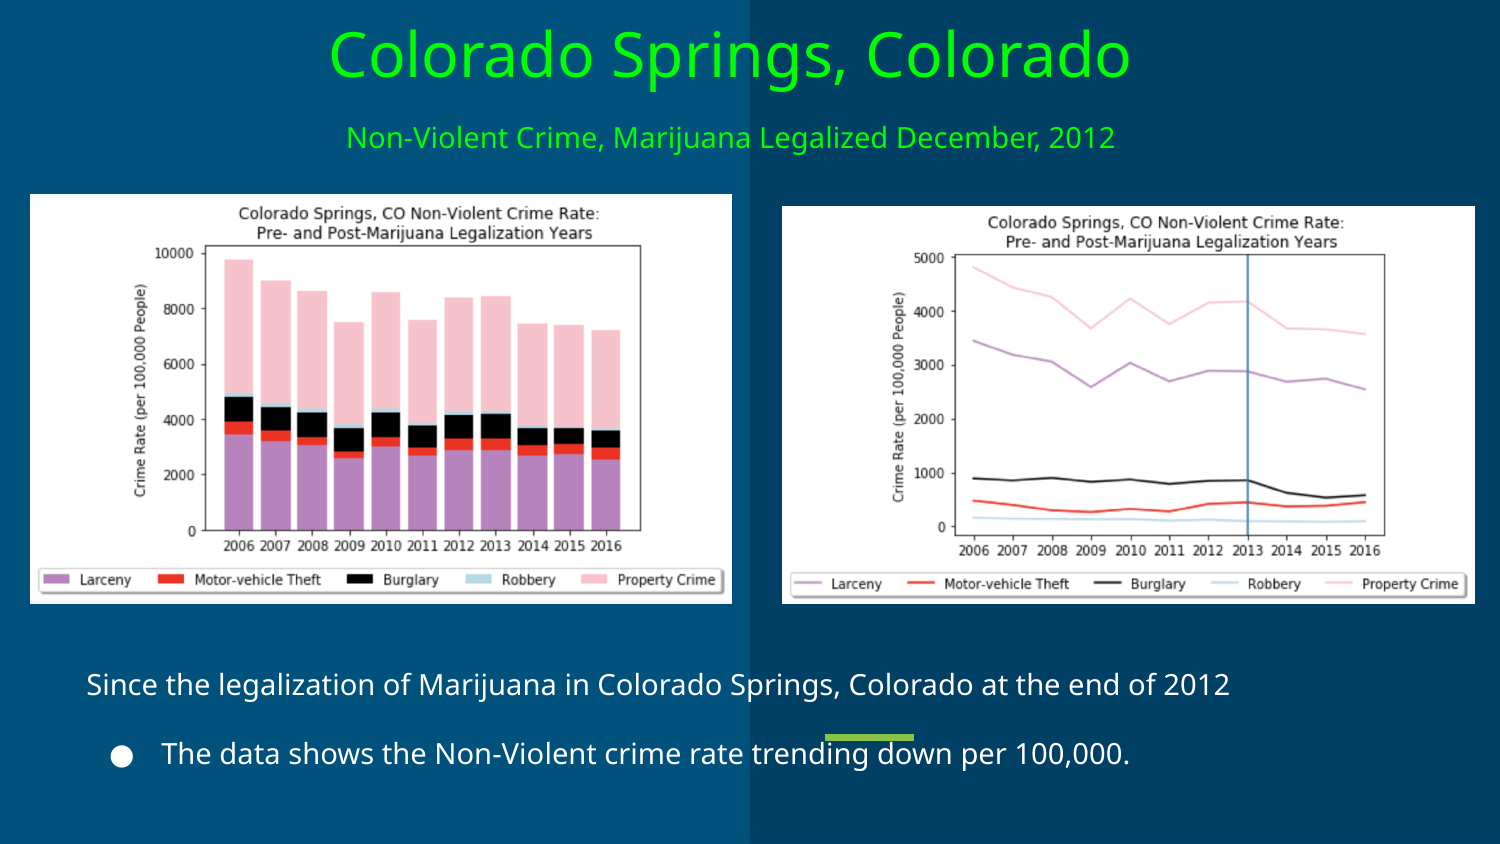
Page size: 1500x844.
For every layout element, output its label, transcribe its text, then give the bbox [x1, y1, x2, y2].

picture [31, 195, 731, 603]
picture [782, 206, 1476, 604]
text_box Colorado Springs, Colorado Non-Violent Crime, Marijuana Legalized December, 2012 [0, 0, 1463, 182]
text_box Since the legalization of Marijuana in Colorado Springs, Colorado at the end of 2012 The data shows the Non-Violent crime rate trending down per 100,000. [71, 650, 1463, 800]
